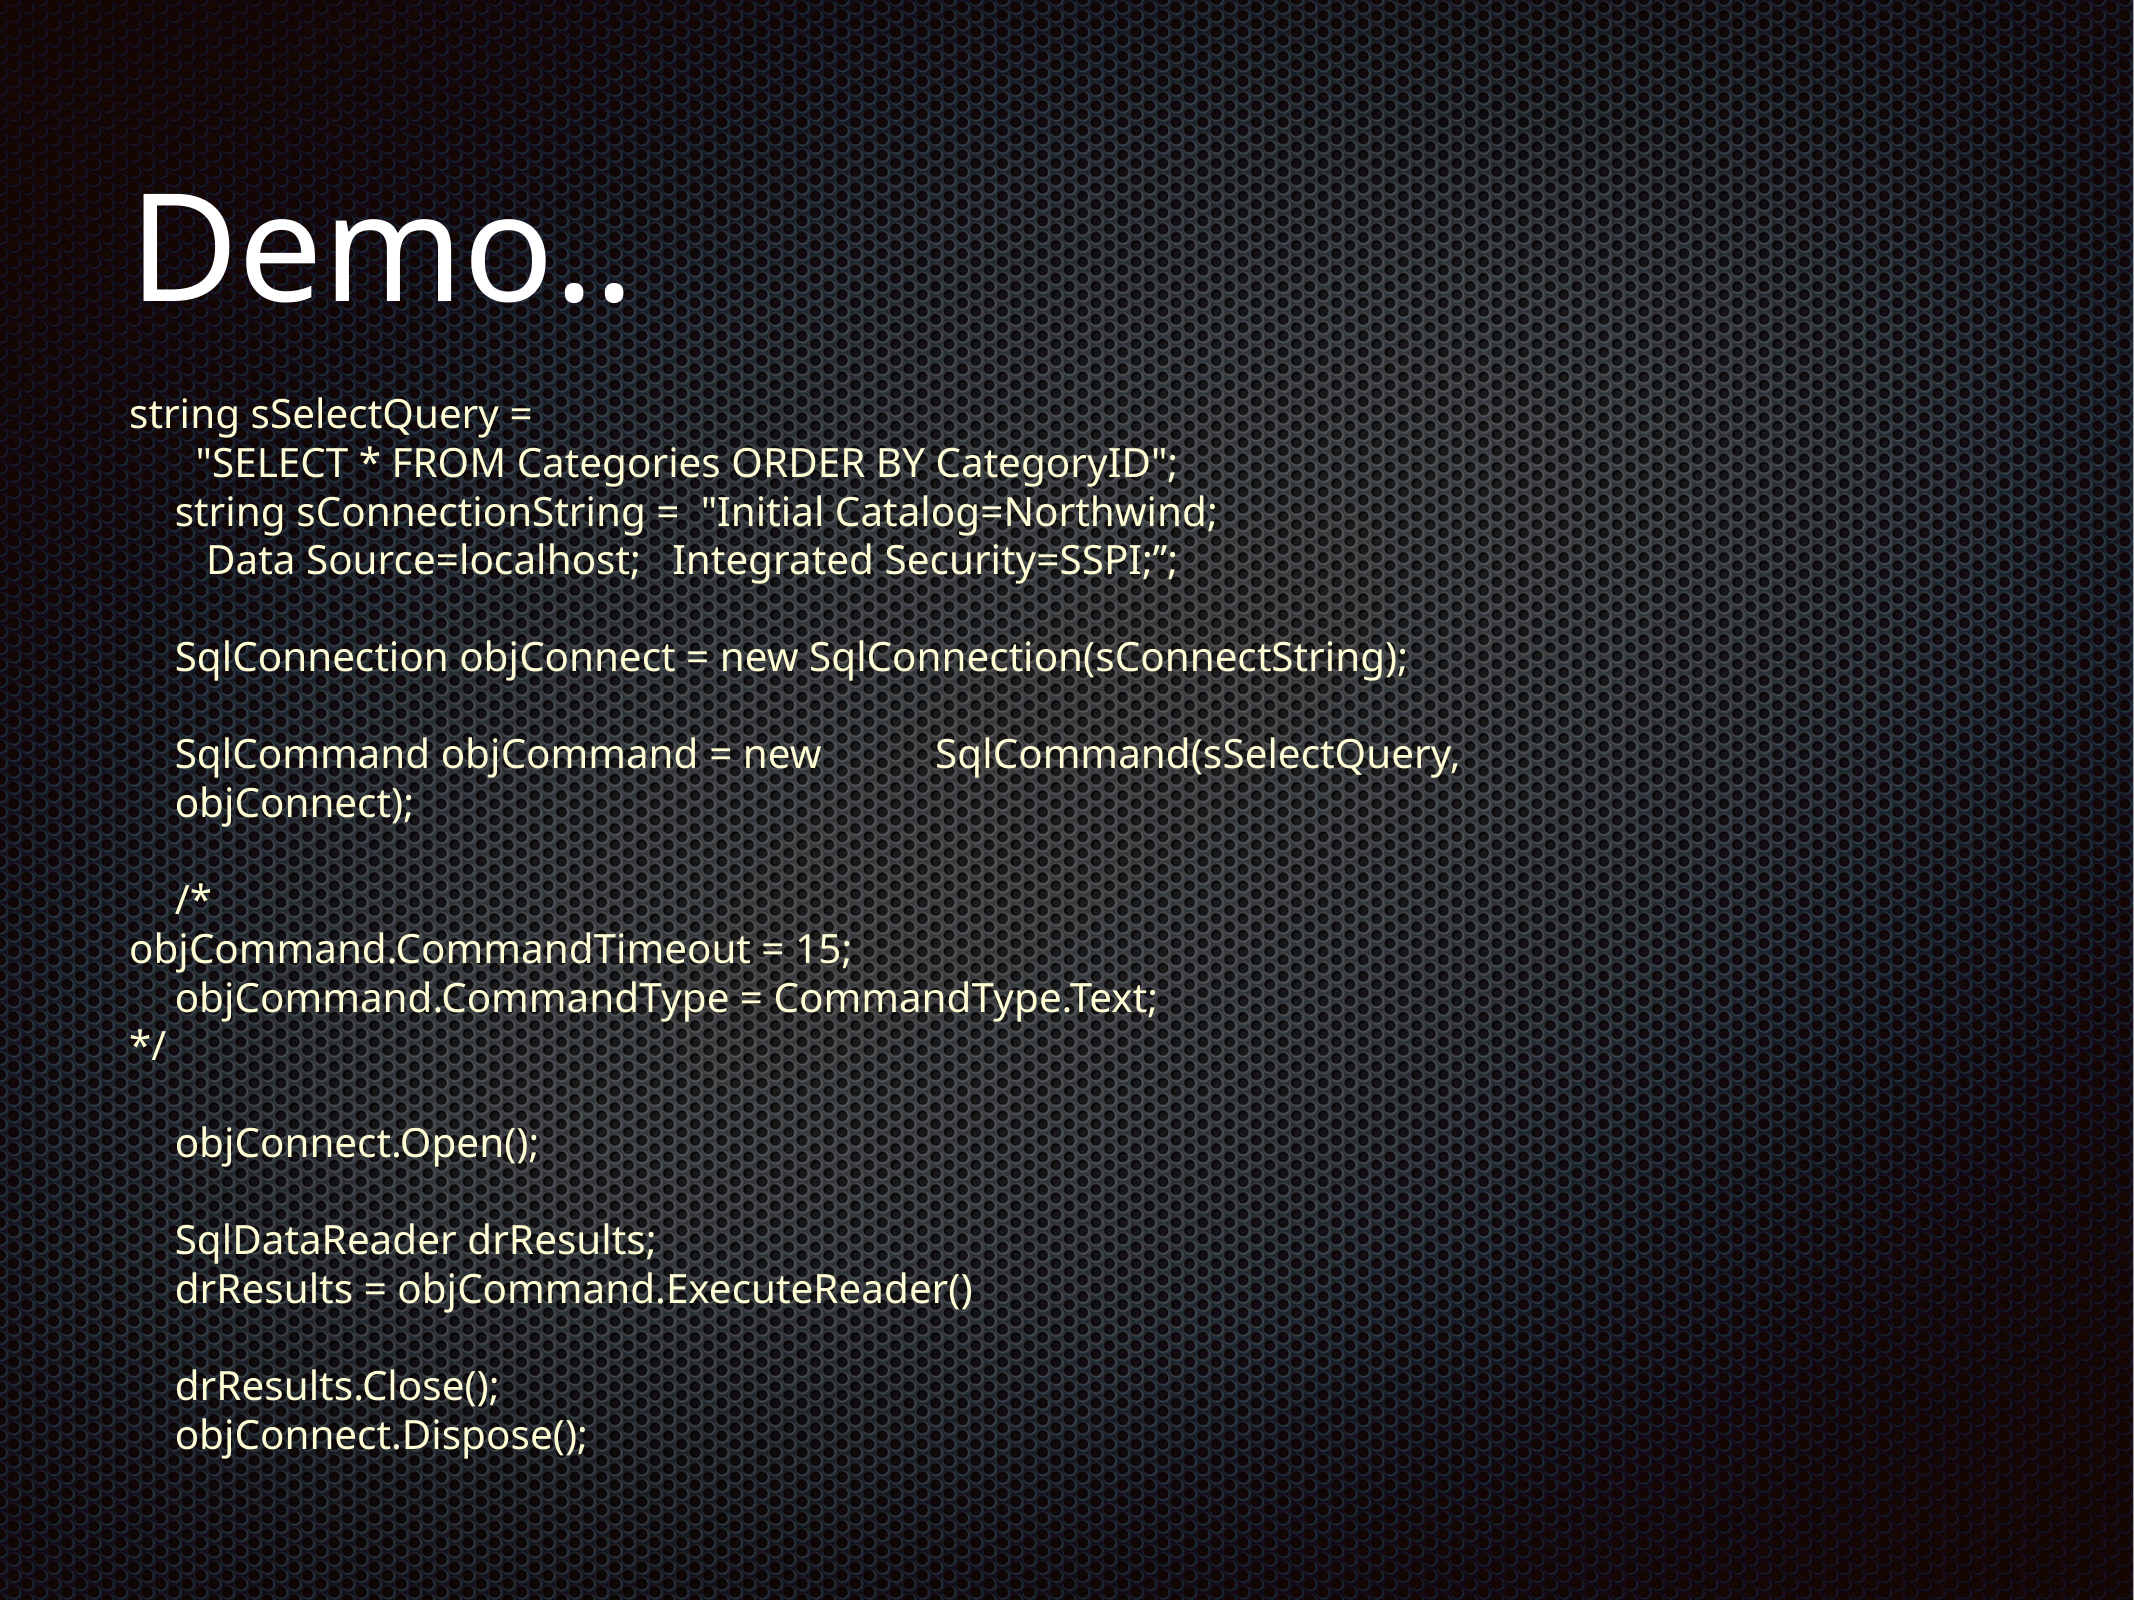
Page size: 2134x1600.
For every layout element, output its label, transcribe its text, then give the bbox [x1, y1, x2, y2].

title Demo.. [128, 41, 2005, 443]
list string sSelectQuery = "SELECT * FROM Categories ORDER BY CategoryID"; string sConnectionString = "Initial Catalog=Northwind; Data Source=localhost; Integrated Security=SSPI;”; SqlConnection objConnect = new SqlConnection(sConnectString); SqlCommand objCommand = new SqlCommand(sSelectQuery, objConnect); /* objCommand.CommandTimeout = 15; objCommand.CommandType = CommandType.Text; */ objConnect.Open(); SqlDataReader drResults; drResults = objCommand.ExecuteReader() drResults.Close(); objConnect.Dispose(); [128, 453, 2005, 1393]
picture [0, 0, 2134, 1600]
